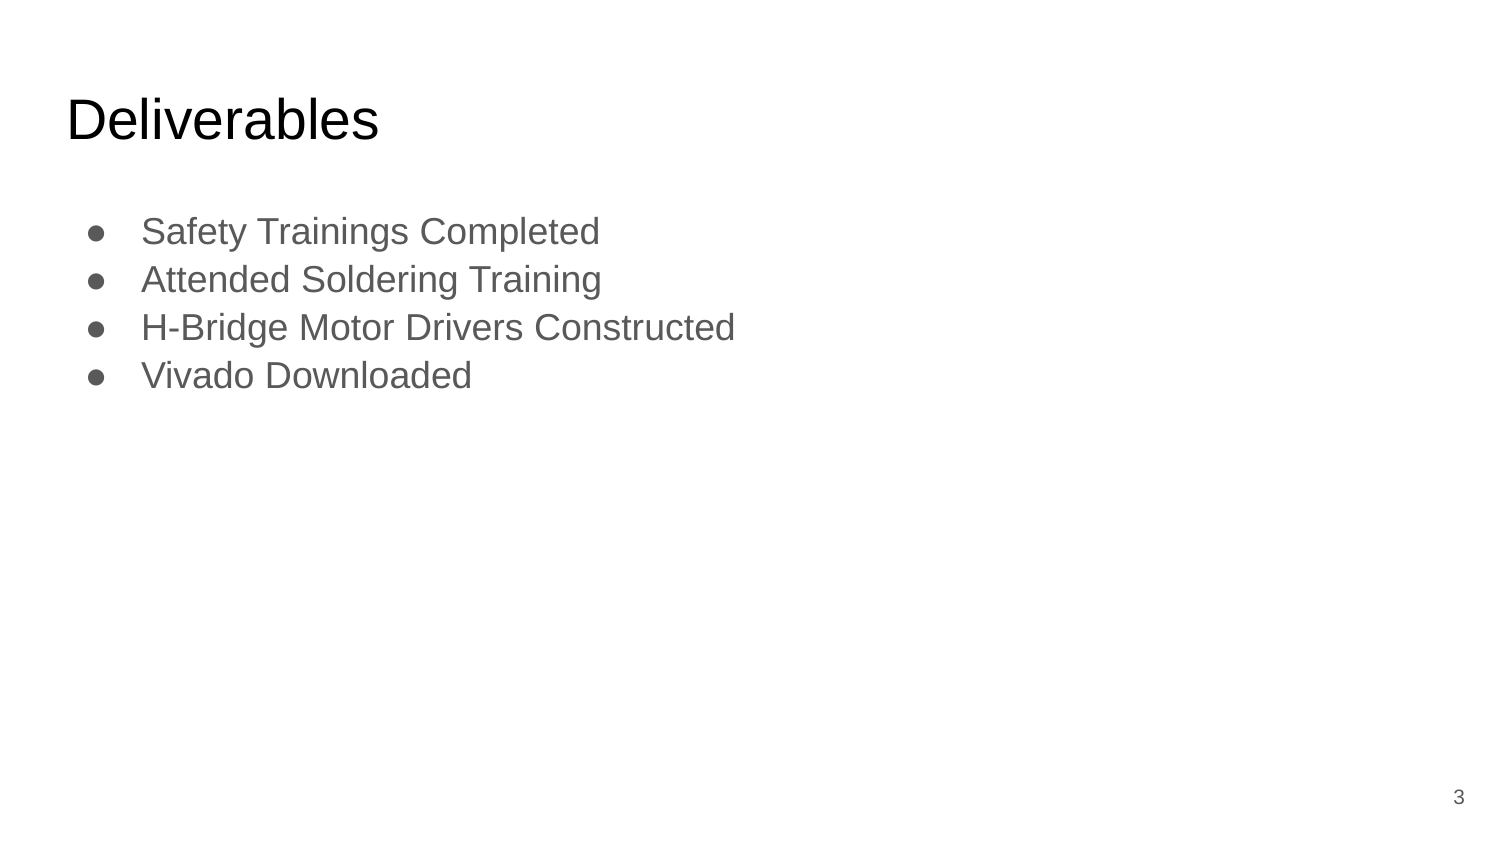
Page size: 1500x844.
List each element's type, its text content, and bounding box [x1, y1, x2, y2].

slide_number ‹#› [1389, 764, 1480, 830]
list Safety Trainings Completed Attended Soldering Training H-Bridge Motor Drivers Constructed Vivado Downloaded [51, 189, 1449, 750]
title Deliverables [51, 72, 1449, 167]
